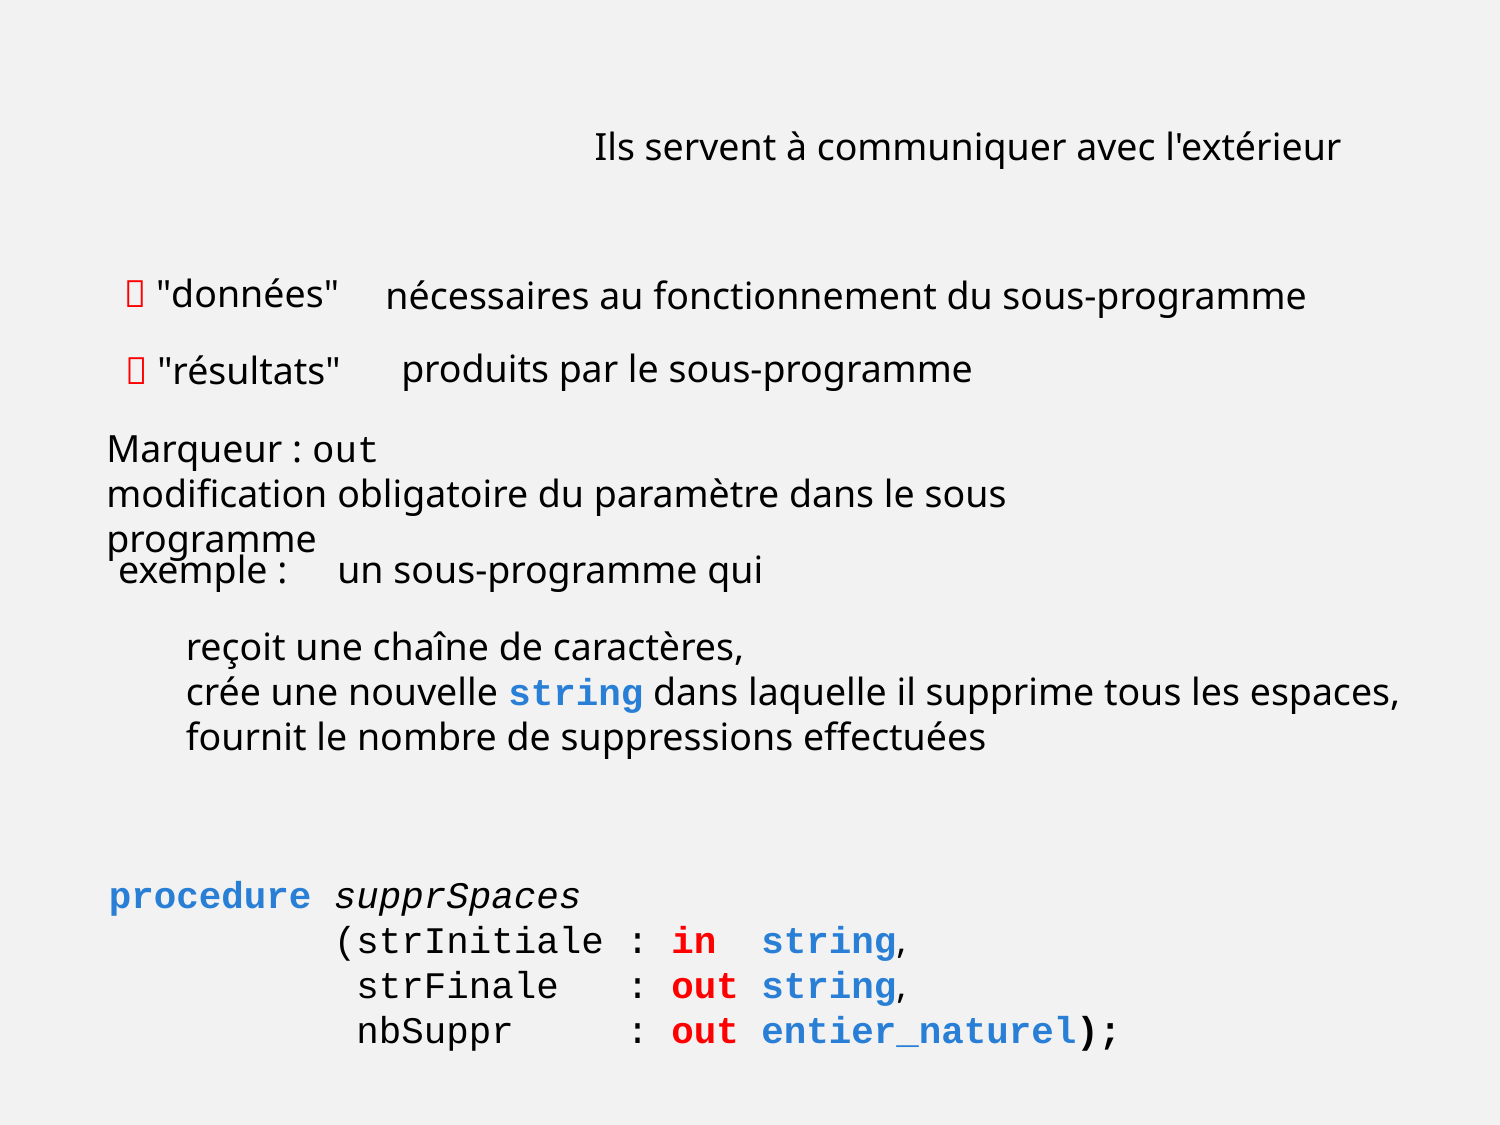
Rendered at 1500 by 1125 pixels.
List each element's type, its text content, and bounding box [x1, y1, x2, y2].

text_box exemple : [103, 568, 313, 599]
text_box un sous-programme qui [322, 568, 789, 599]
text_box Ils servent à communiquer avec l'extérieur [579, 115, 1367, 176]
text_box procedure supprSpaces (strInitiale : in string, strFinale : out string, nbSuppr : out entier_naturel); [93, 863, 1137, 1059]
text_box  "résultats" [110, 340, 356, 400]
text_box  "données" [109, 262, 355, 323]
text_box reçoit une chaîne de caractères, crée une nouvelle string dans laquelle il supprime tous les espaces, fournit le nombre de suppressions effectuées [171, 616, 1416, 766]
text_box nécessaires au fonctionnement du sous-programme [370, 264, 1323, 324]
text_box produits par le sous-programme [386, 337, 989, 398]
text_box Marqueur : out modification obligatoire du paramètre dans le sous programme [91, 417, 1214, 568]
